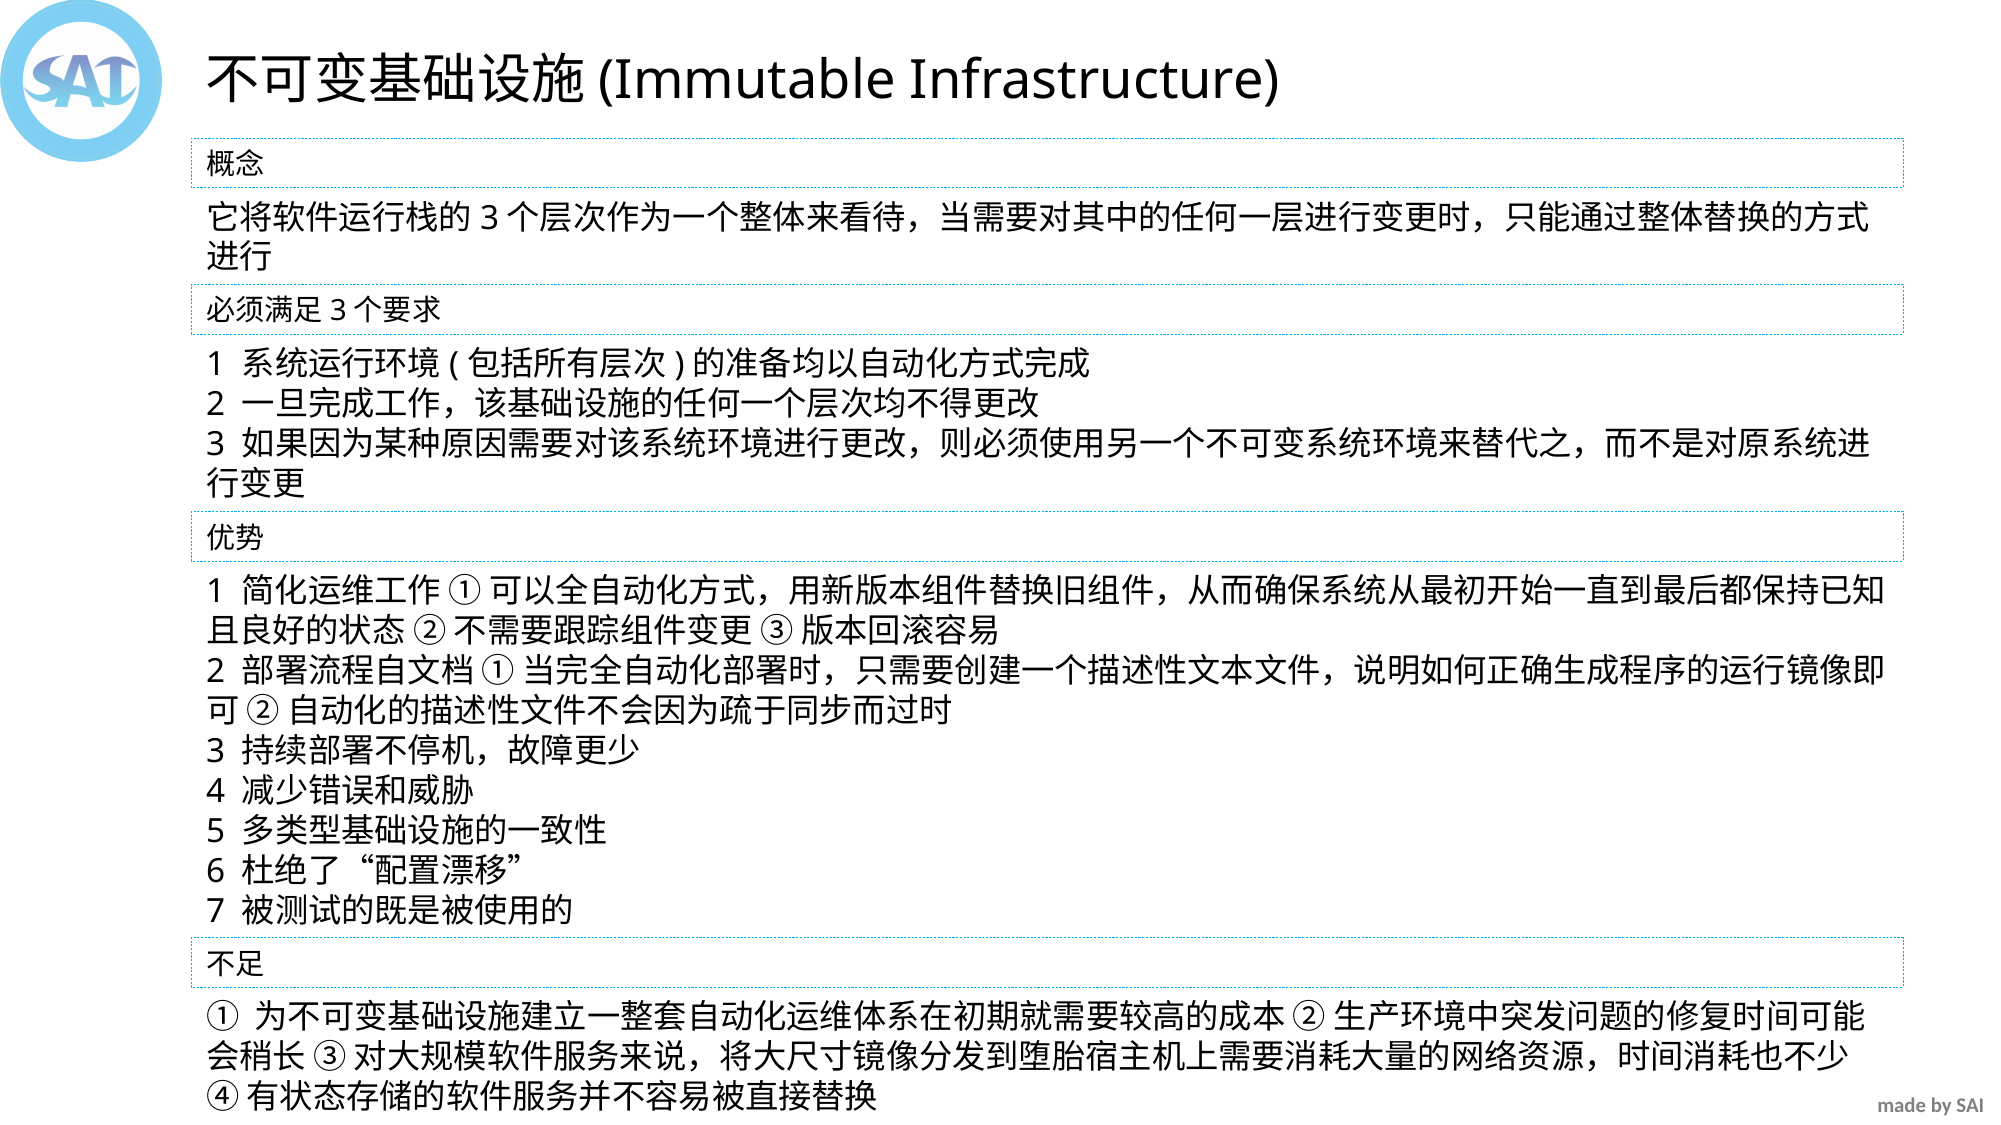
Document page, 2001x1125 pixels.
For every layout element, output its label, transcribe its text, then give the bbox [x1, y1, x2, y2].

text_box 1 简化运维工作 ① 可以全自动化方式，用新版本组件替换旧组件，从而确保系统从最初开始一直到最后都保持已知且良好的状态 ② 不需要跟踪组件变更 ③ 版本回滚容易 2 部署流程自文档 ① 当完全自动化部署时，只需要创建一个描述性文本文件，说明如何正确生成程序的运行镜像即可 ② 自动化的描述性文件不会因为疏于同步而过时 3 持续部署不停机，故障更少 4 减少错误和威胁 5 多类型基础设施的一致性 6 杜绝了“配置漂移” 7 被测试的既是被使用的 [191, 561, 1903, 936]
text_box 优势 [191, 511, 1903, 561]
text_box 它将软件运行栈的3个层次作为一个整体来看待，当需要对其中的任何一层进行变更时，只能通过整体替换的方式进行 [191, 188, 1903, 283]
text_box 不可变基础设施(Immutable Infrastructure) [191, 36, 1313, 117]
text_box 1 系统运行环境(包括所有层次)的准备均以自动化方式完成 2 一旦完成工作，该基础设施的任何一个层次均不得更改 3 如果因为某种原因需要对该系统环境进行更改，则必须使用另一个不可变系统环境来替代之，而不是对原系统进行变更 [191, 334, 1903, 510]
text_box 概念 [191, 137, 1903, 188]
text_box ① 为不可变基础设施建立一整套自动化运维体系在初期就需要较高的成本 ② 生产环境中突发问题的修复时间可能会稍长 ③ 对大规模软件服务来说，将大尺寸镜像分发到堕胎宿主机上需要消耗大量的网络资源，时间消耗也不少 ④ 有状态存储的软件服务并不容易被直接替换 [191, 988, 1903, 1123]
text_box 必须满足3个要求 [191, 284, 1903, 334]
text_box 不足 [191, 937, 1903, 988]
